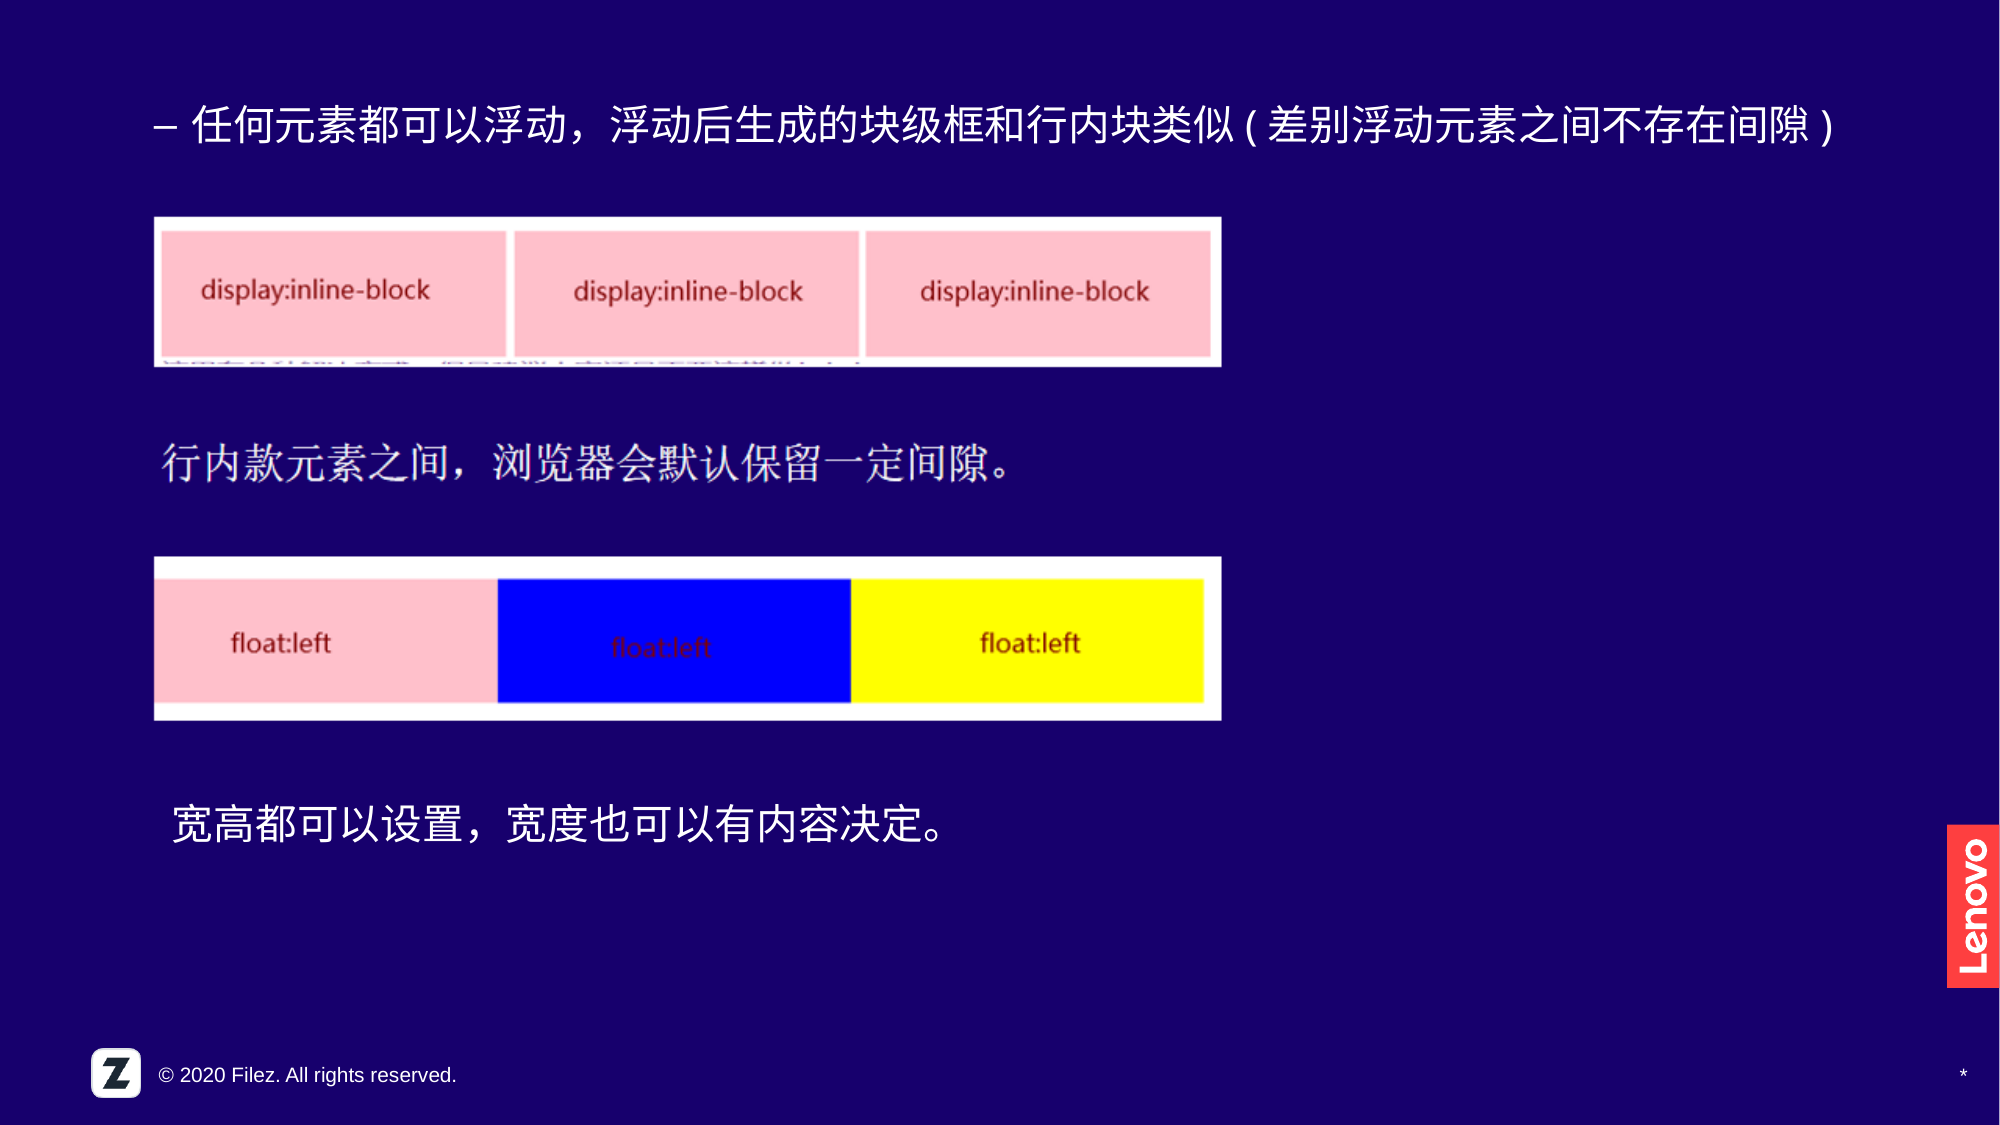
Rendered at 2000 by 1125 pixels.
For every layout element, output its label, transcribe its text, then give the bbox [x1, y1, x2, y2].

text_box 宽高都可以设置，宽度也可以有内容决定。 [157, 790, 1402, 856]
slide_number * [1927, 1061, 2000, 1088]
picture [0, 0, 2000, 1125]
text_box 任何元素都可以浮动，浮动后生成的块级框和行内块类似(差别浮动元素之间不存在间隙) [91, 44, 1908, 1047]
